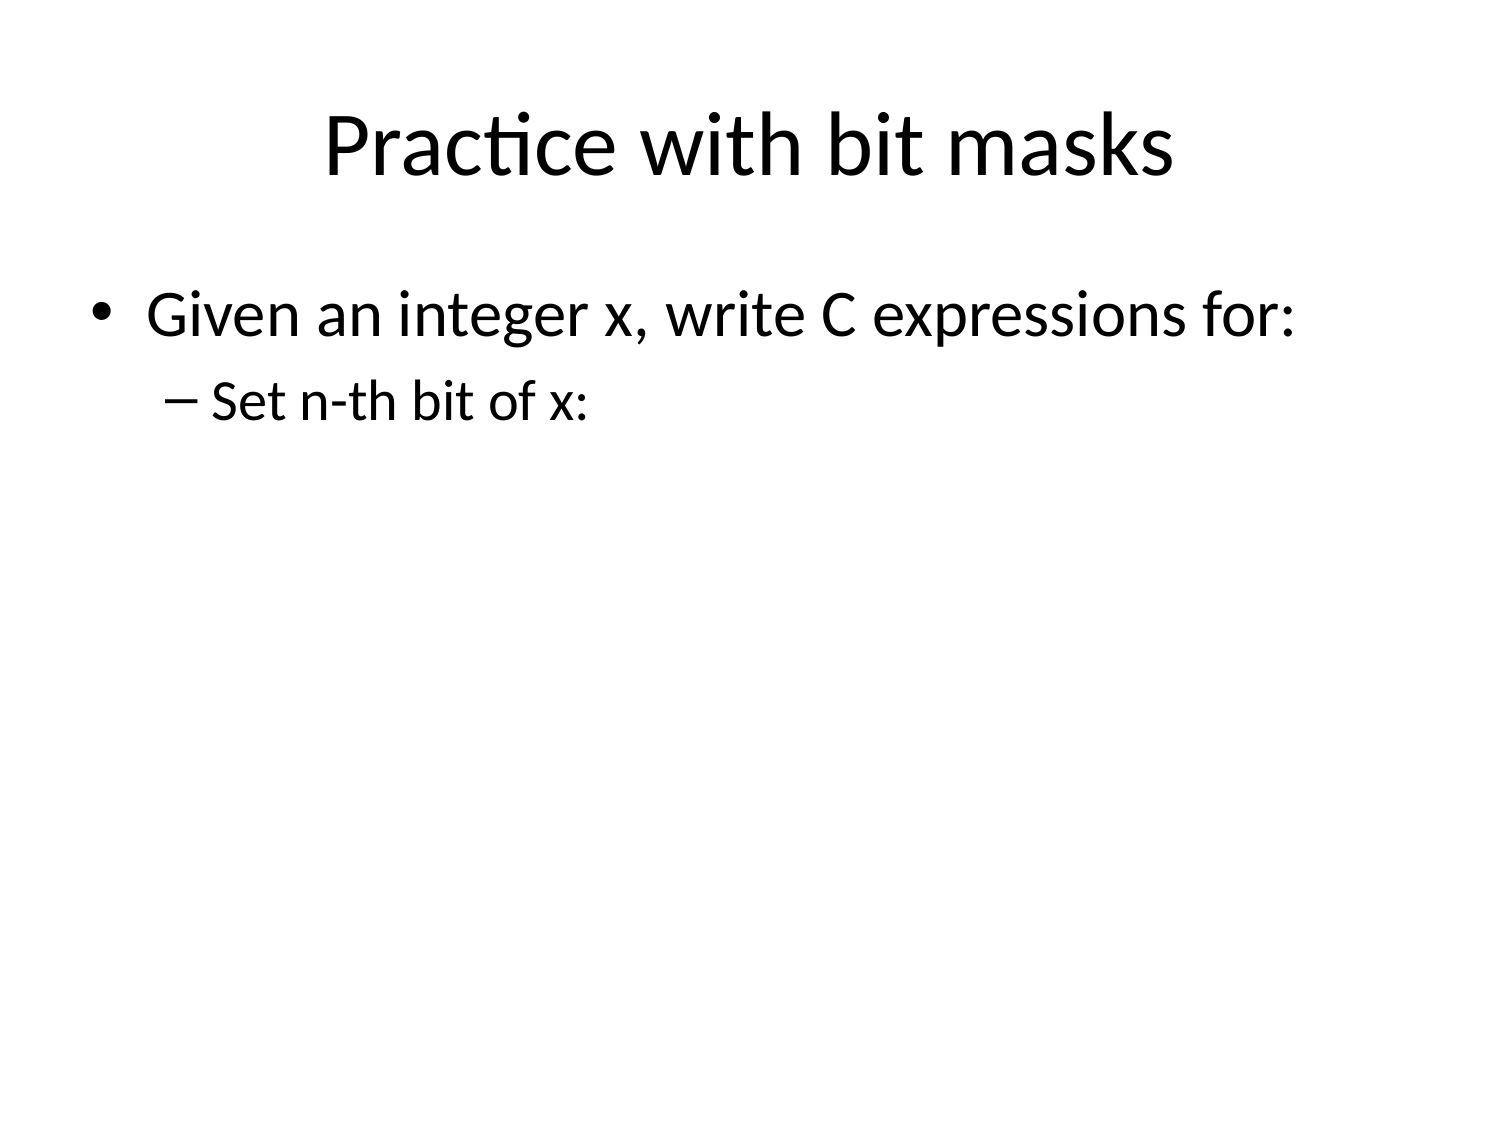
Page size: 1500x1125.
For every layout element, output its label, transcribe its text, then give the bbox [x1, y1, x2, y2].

list Given an integer x, write C expressions for: Set n-th bit of x: [75, 262, 1425, 1005]
title Practice with bit masks [75, 45, 1425, 233]
